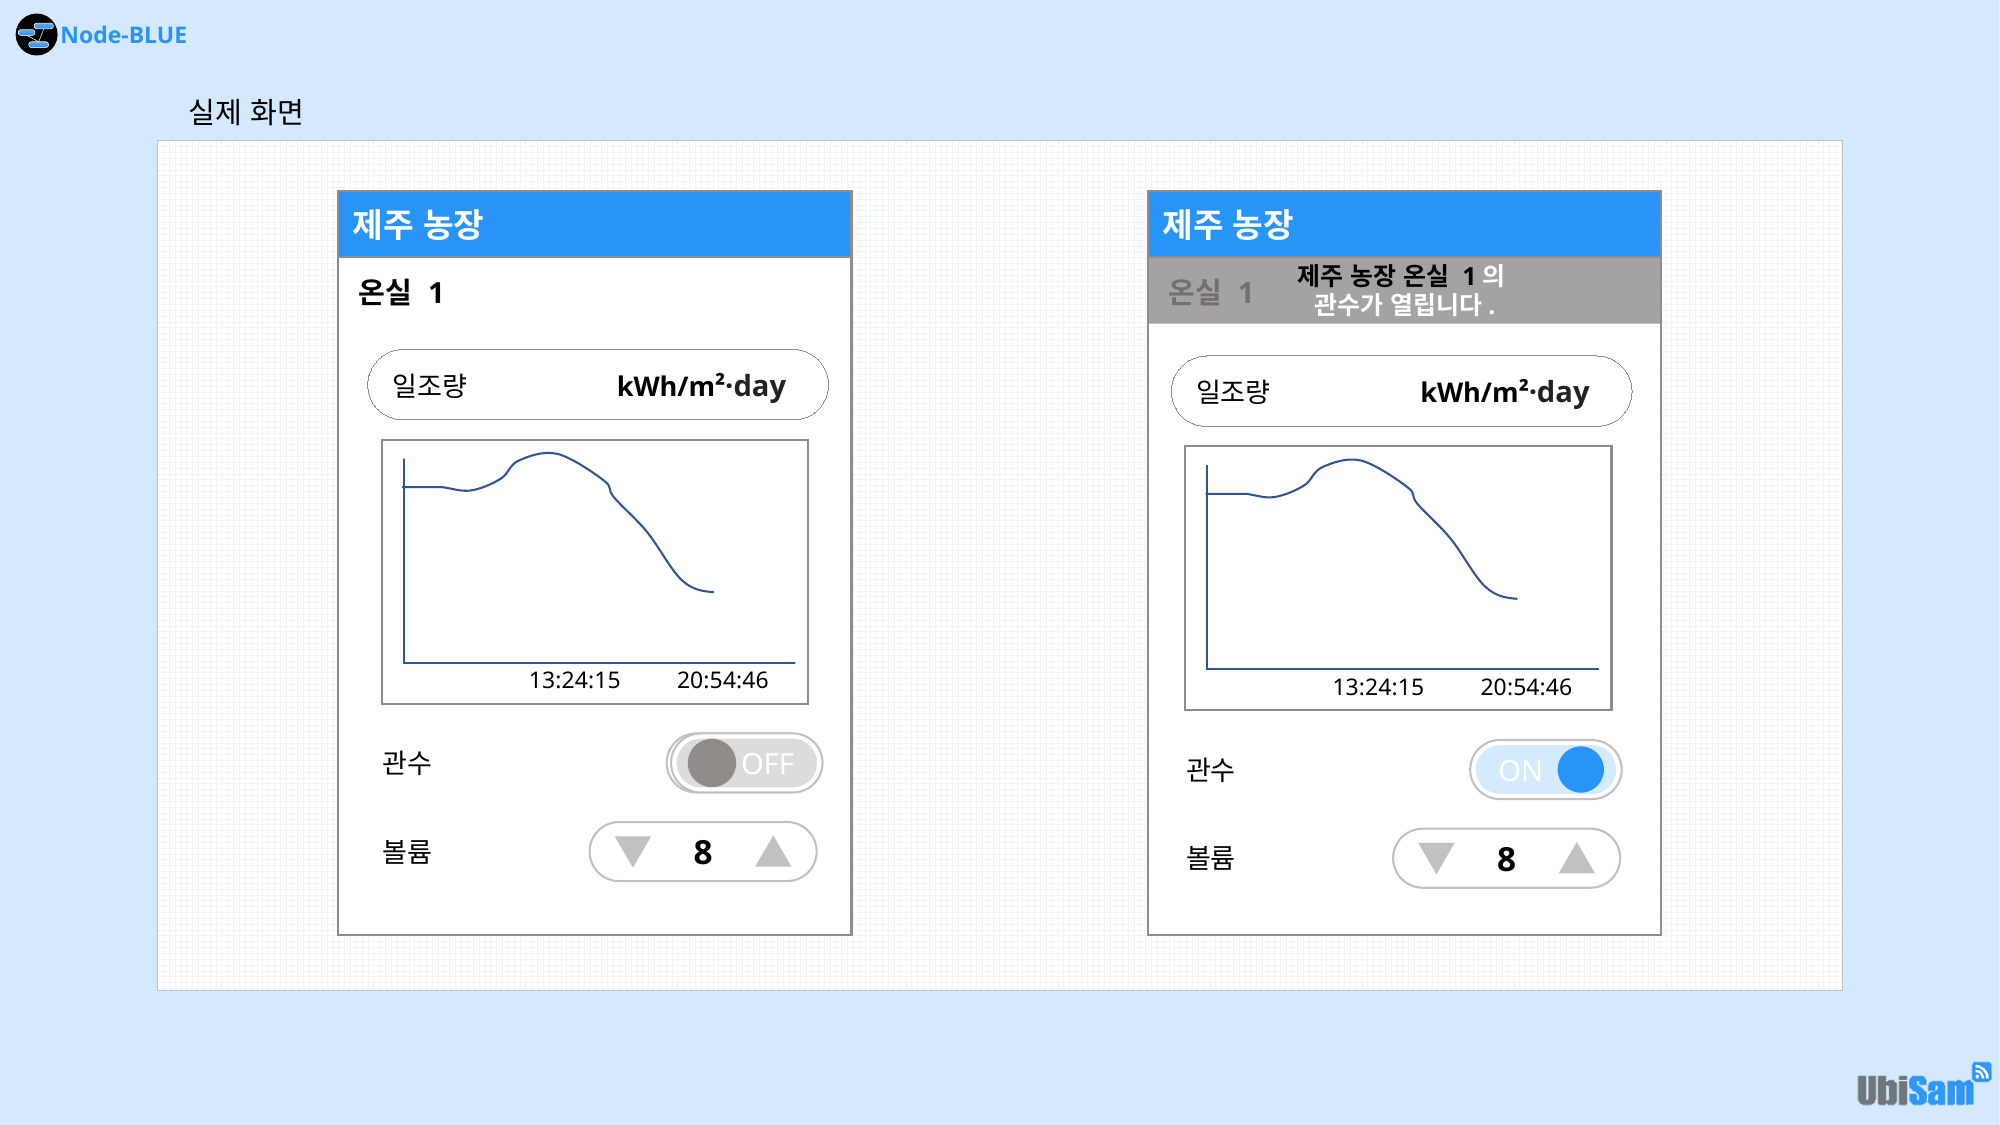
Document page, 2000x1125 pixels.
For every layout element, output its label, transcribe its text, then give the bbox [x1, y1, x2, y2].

text_box 실제 화면 [173, 86, 320, 137]
picture [1848, 1058, 1997, 1107]
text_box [1147, 190, 1662, 935]
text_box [338, 190, 852, 935]
